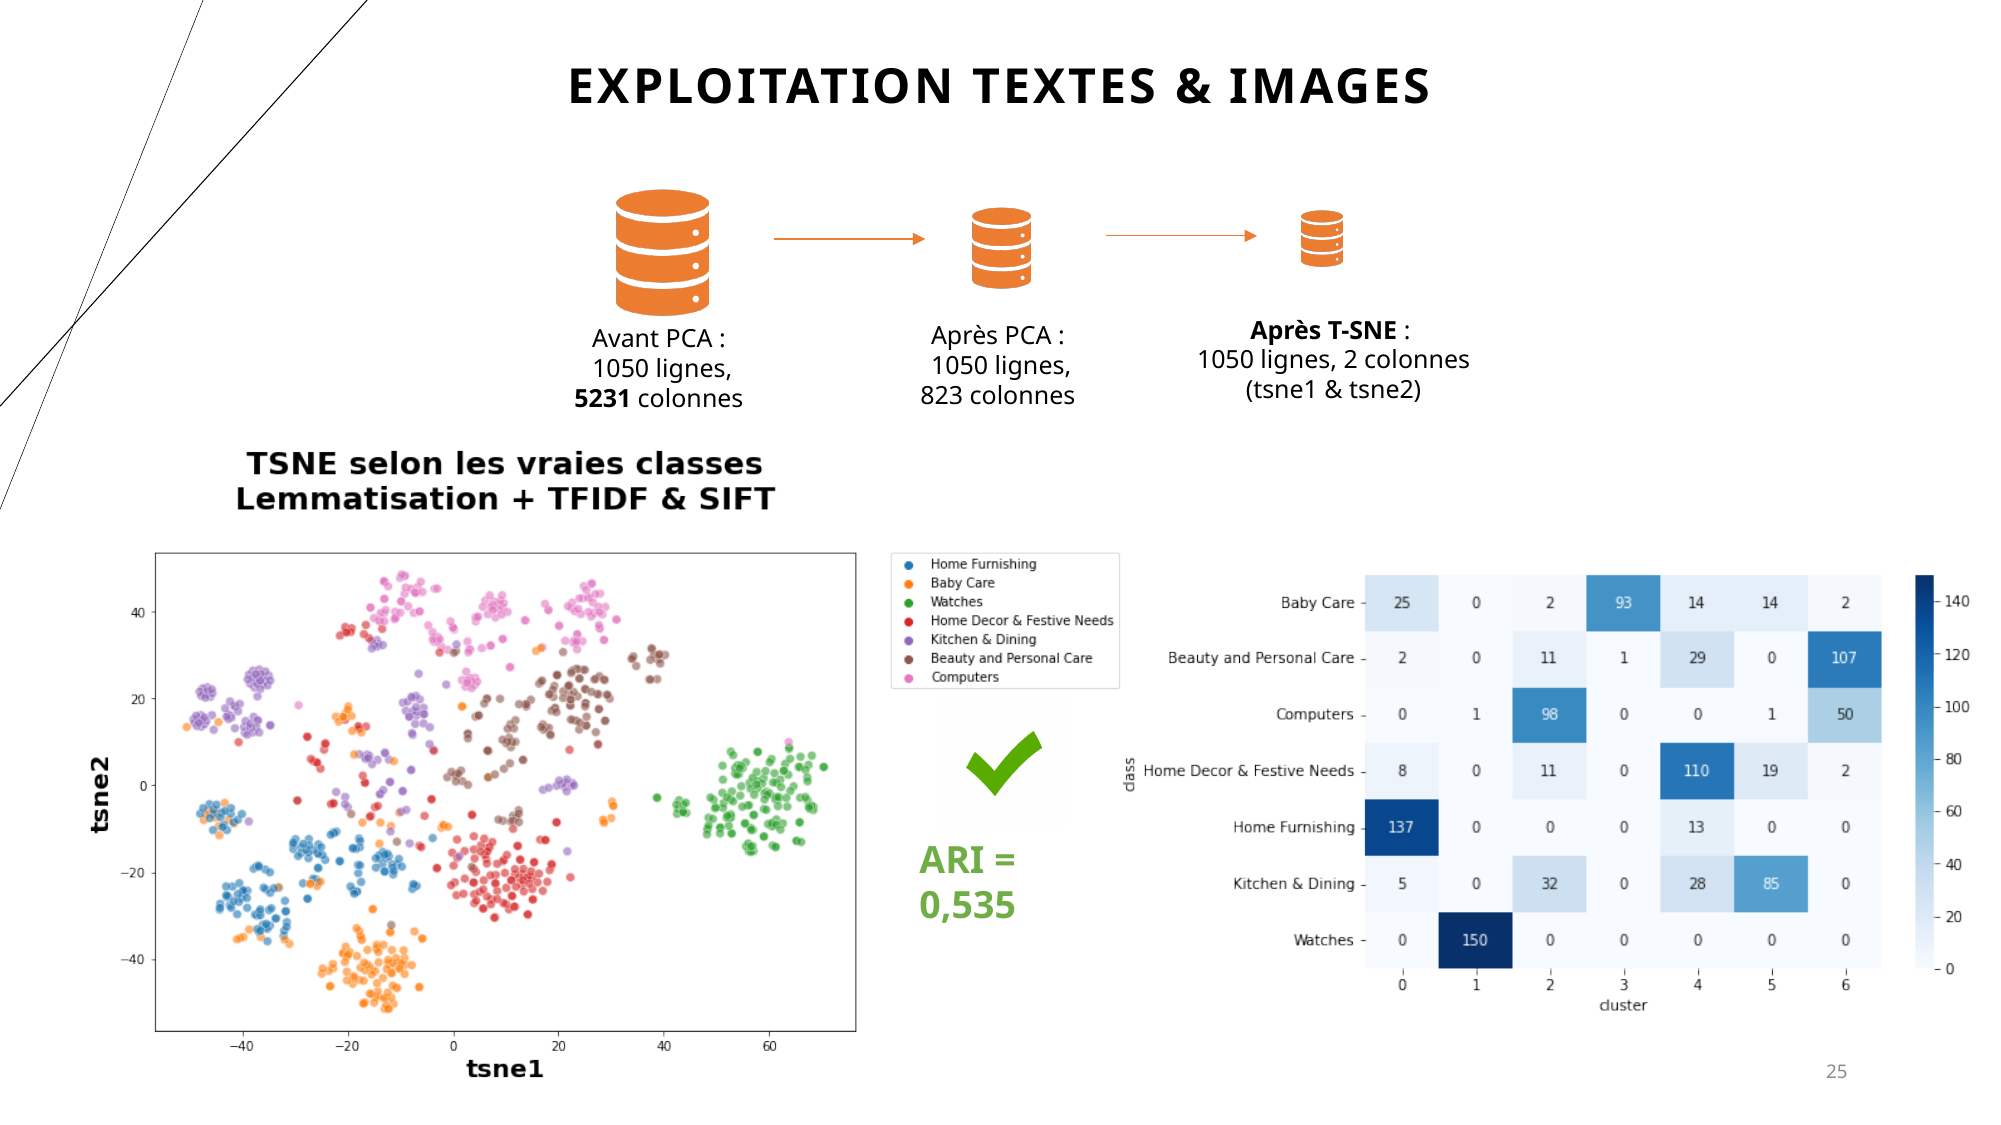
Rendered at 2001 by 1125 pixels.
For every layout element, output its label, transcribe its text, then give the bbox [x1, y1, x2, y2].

title Exploitation TEXTES & IMAGES [309, 53, 1691, 122]
picture [82, 442, 1982, 1091]
picture [951, 197, 1052, 299]
picture [583, 173, 742, 332]
slide_number 25 [1412, 1042, 1863, 1103]
text_box Après T-SNE : 1050 lignes, 2 colonnes (tsne1 & tsne2) [1181, 306, 1486, 447]
text_box Après PCA : 1050 lignes, 823 colonnes [894, 311, 1108, 417]
picture [1286, 203, 1358, 274]
text_box Avant PCA : 1050 lignes, 5231 colonnes [558, 314, 767, 420]
